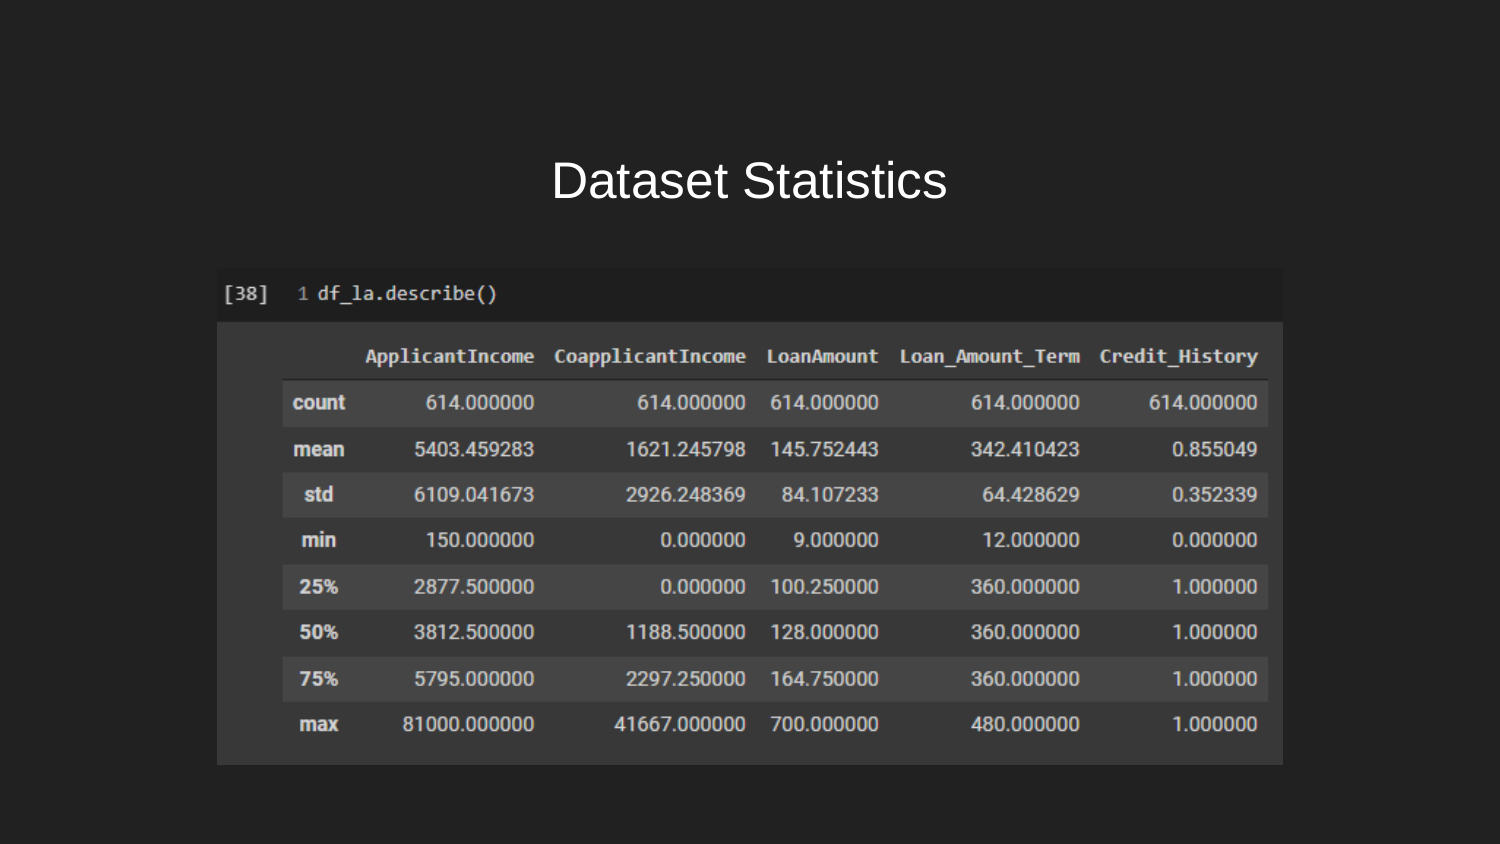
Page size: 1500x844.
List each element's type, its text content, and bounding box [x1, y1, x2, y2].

title Dataset Statistics [51, 131, 1449, 224]
picture [217, 267, 1283, 765]
